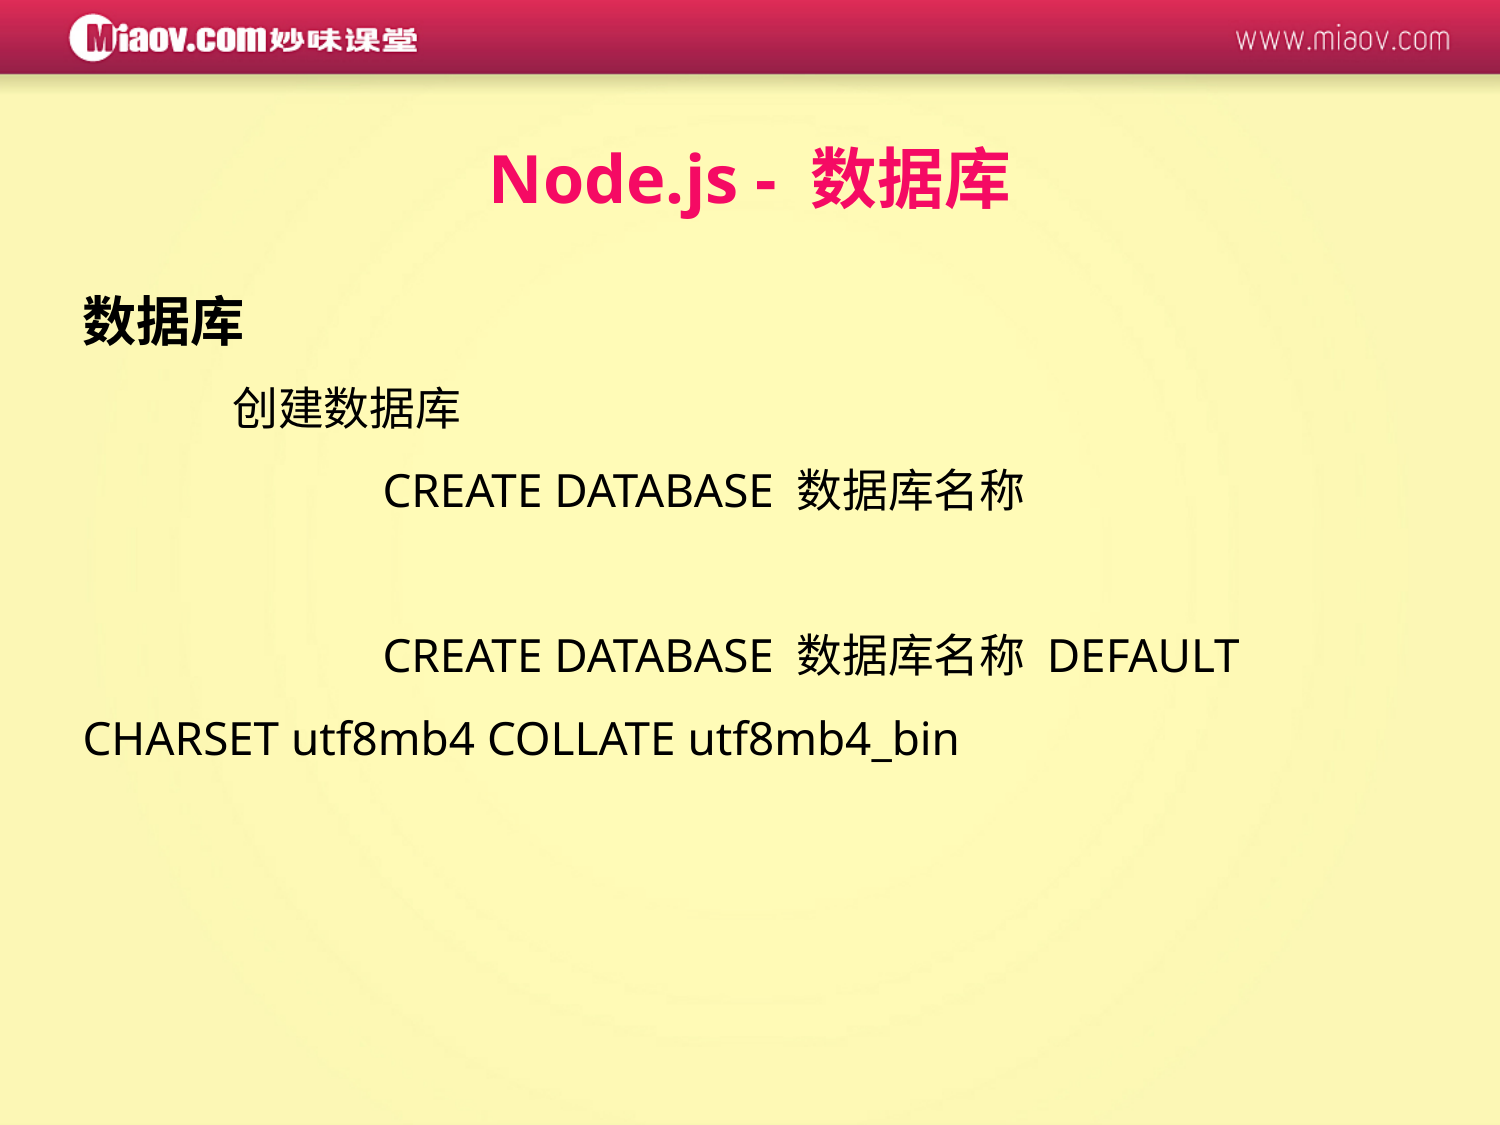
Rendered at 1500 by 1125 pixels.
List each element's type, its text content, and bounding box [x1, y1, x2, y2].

text_box 数据库 创建数据库 CREATE DATABASE 数据库名称 CREATE DATABASE 数据库名称 DEFAULT CHARSET utf8mb4 COLLATE utf8mb4_bin [74, 247, 1400, 855]
title Node.js - 数据库 [74, 82, 1426, 272]
picture [0, 0, 1500, 1125]
